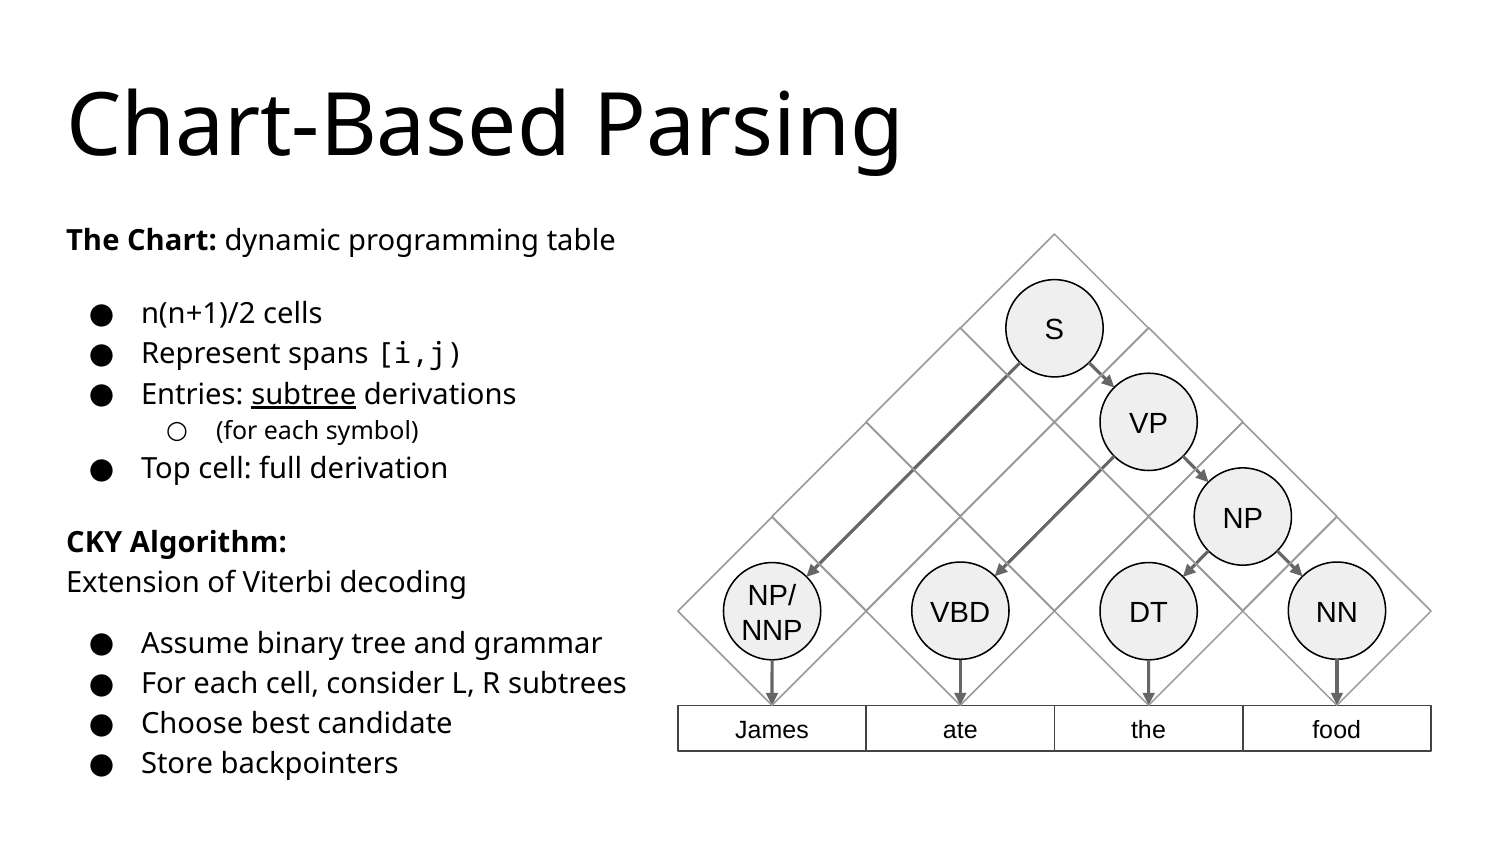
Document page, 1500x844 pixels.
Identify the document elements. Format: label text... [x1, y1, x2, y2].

title Chart-Based Parsing [51, 51, 1449, 189]
list The Chart: dynamic programming table n(n+1)/2 cells Represent spans [i,j) Entries: subtree derivations (for each symbol) Top cell: full derivation CKY Algorithm: Extension of Viterbi decoding Assume binary tree and grammar For each cell, consider L, R subtrees Choose best candidate Store backpointers [51, 200, 708, 752]
text_box [1119, 488, 1149, 547]
text_box [772, 487, 801, 546]
text_box NP [1148, 422, 1337, 611]
text_box [1025, 422, 1085, 454]
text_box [994, 455, 1115, 577]
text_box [806, 362, 1021, 577]
text_box ate [866, 705, 1054, 752]
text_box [1088, 362, 1115, 388]
text_box DT [1054, 518, 1242, 701]
text_box NN [1242, 517, 1432, 701]
text_box VP [1055, 328, 1243, 516]
text_box VBD [866, 585, 1054, 701]
text_box [927, 327, 991, 360]
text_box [1182, 455, 1209, 483]
text_box NP/NNP [677, 516, 866, 702]
text_box James [677, 705, 866, 752]
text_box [1276, 550, 1303, 577]
text_box [1028, 585, 1081, 611]
text_box [1025, 394, 1053, 450]
text_box the [1054, 705, 1242, 752]
text_box food [1242, 705, 1431, 752]
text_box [1182, 550, 1209, 577]
text_box S [960, 234, 1149, 423]
text_box [841, 586, 891, 611]
